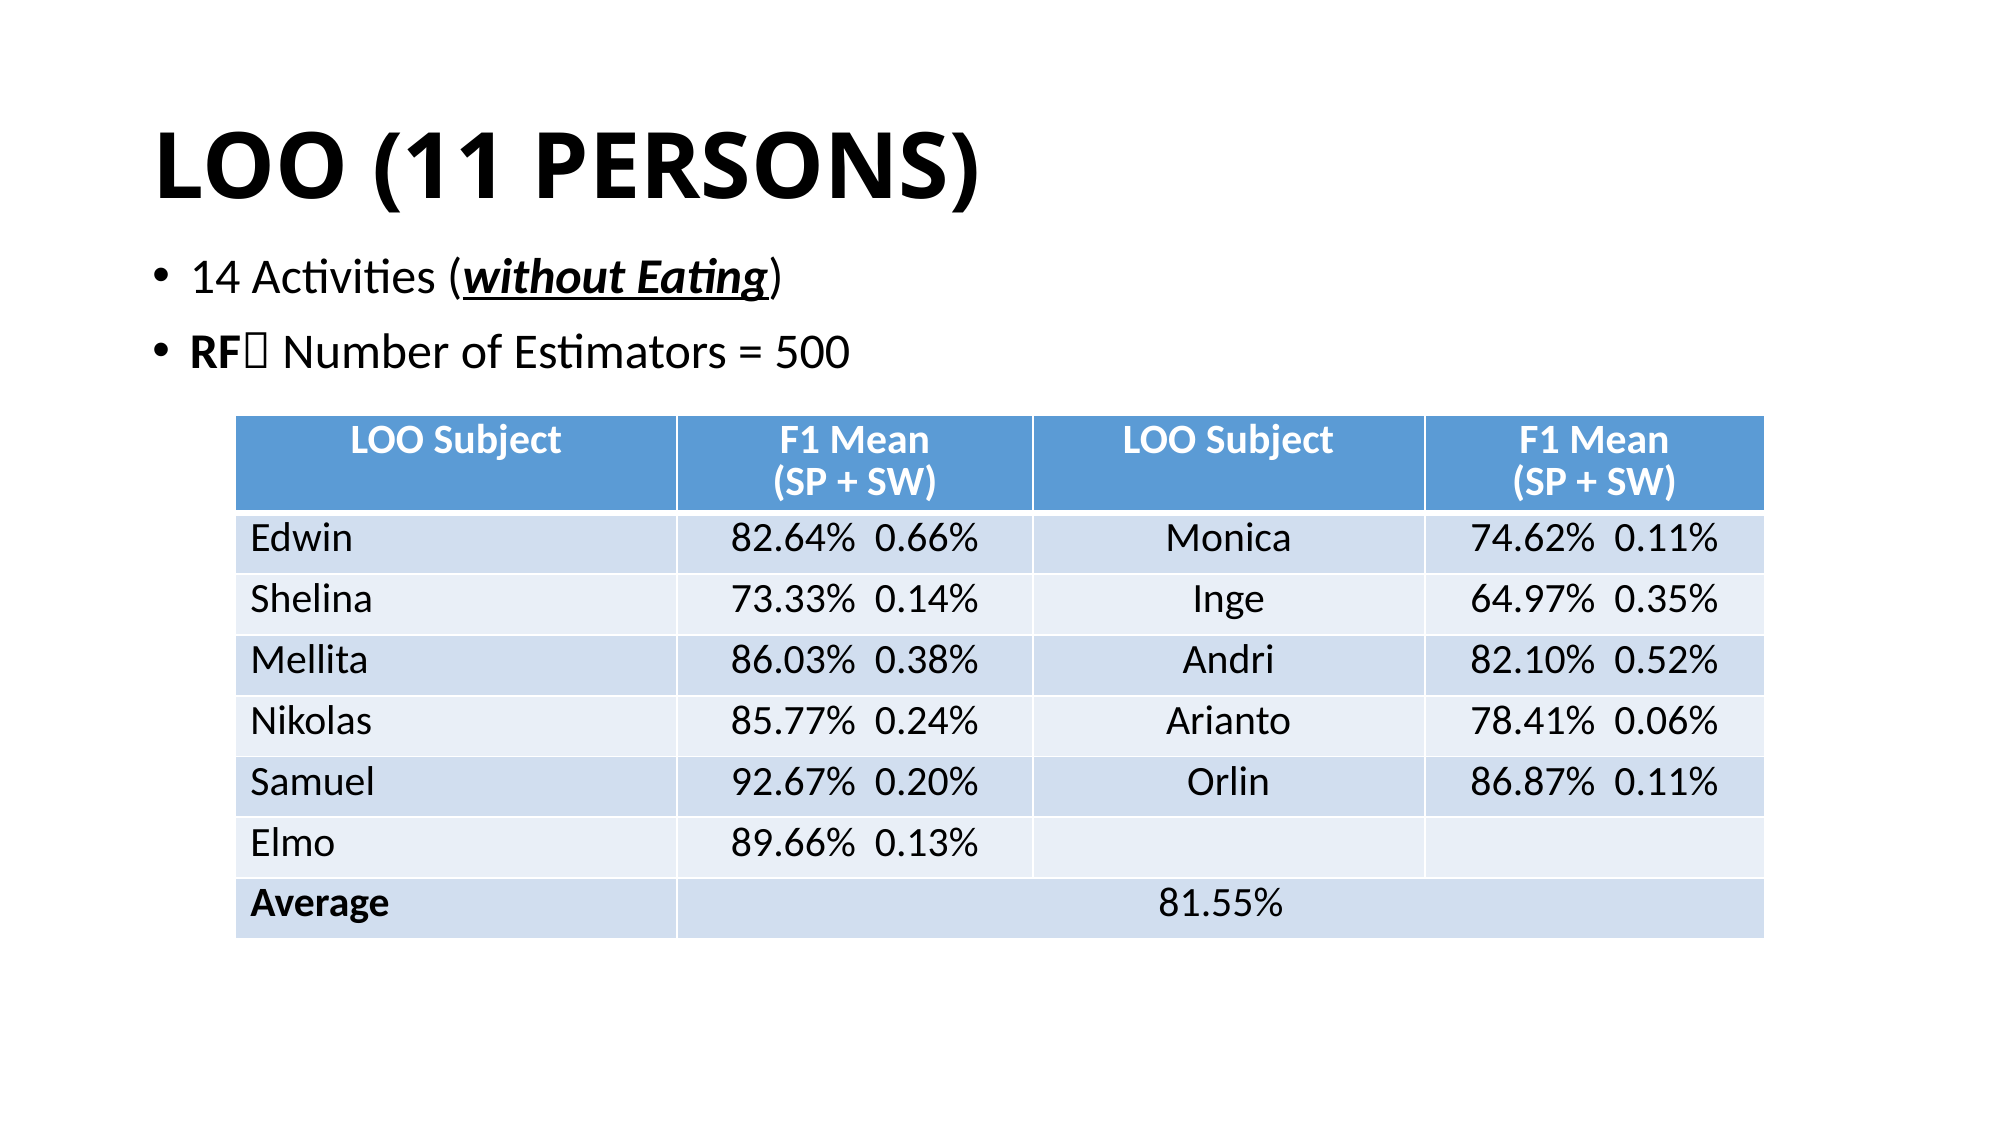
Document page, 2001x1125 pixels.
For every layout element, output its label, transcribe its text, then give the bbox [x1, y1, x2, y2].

text_box LOO (11 PERSONS) [137, 59, 1863, 243]
text_box 14 Activities (without Eating) RF Number of Estimators = 500 [137, 243, 1863, 1014]
